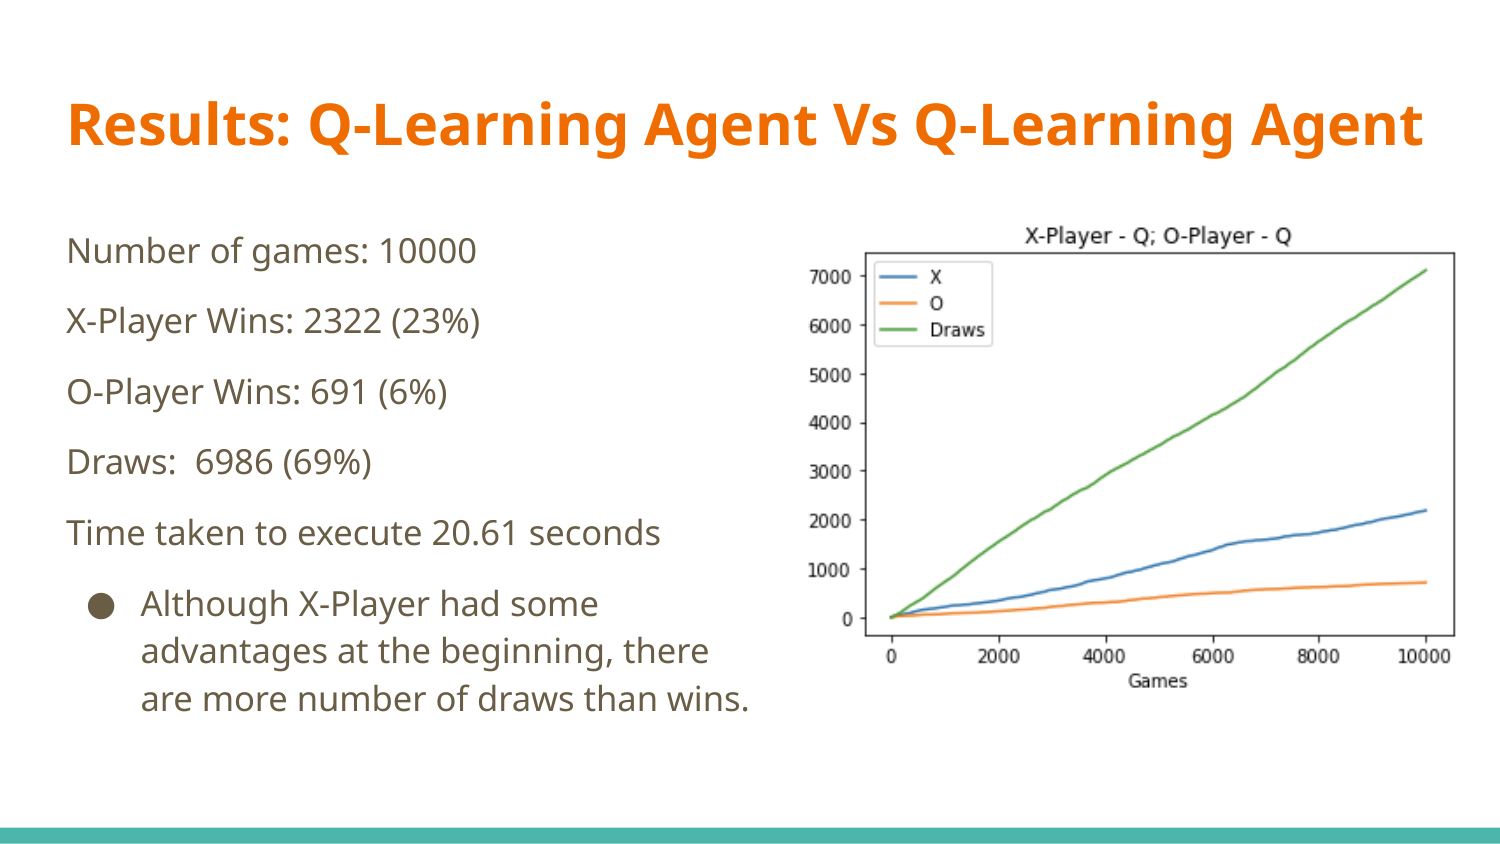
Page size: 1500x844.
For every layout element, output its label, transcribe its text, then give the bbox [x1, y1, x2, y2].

list Number of games: 10000 X-Player Wins: 2322 (23%) O-Player Wins: 691 (6%) Draws: 6986 (69%) Time taken to execute 20.61 seconds Although X-Player had some advantages at the beginning, there are more number of draws than wins. [51, 207, 771, 752]
title Results: Q-Learning Agent Vs Q-Learning Agent [51, 72, 1449, 189]
picture [795, 213, 1466, 702]
